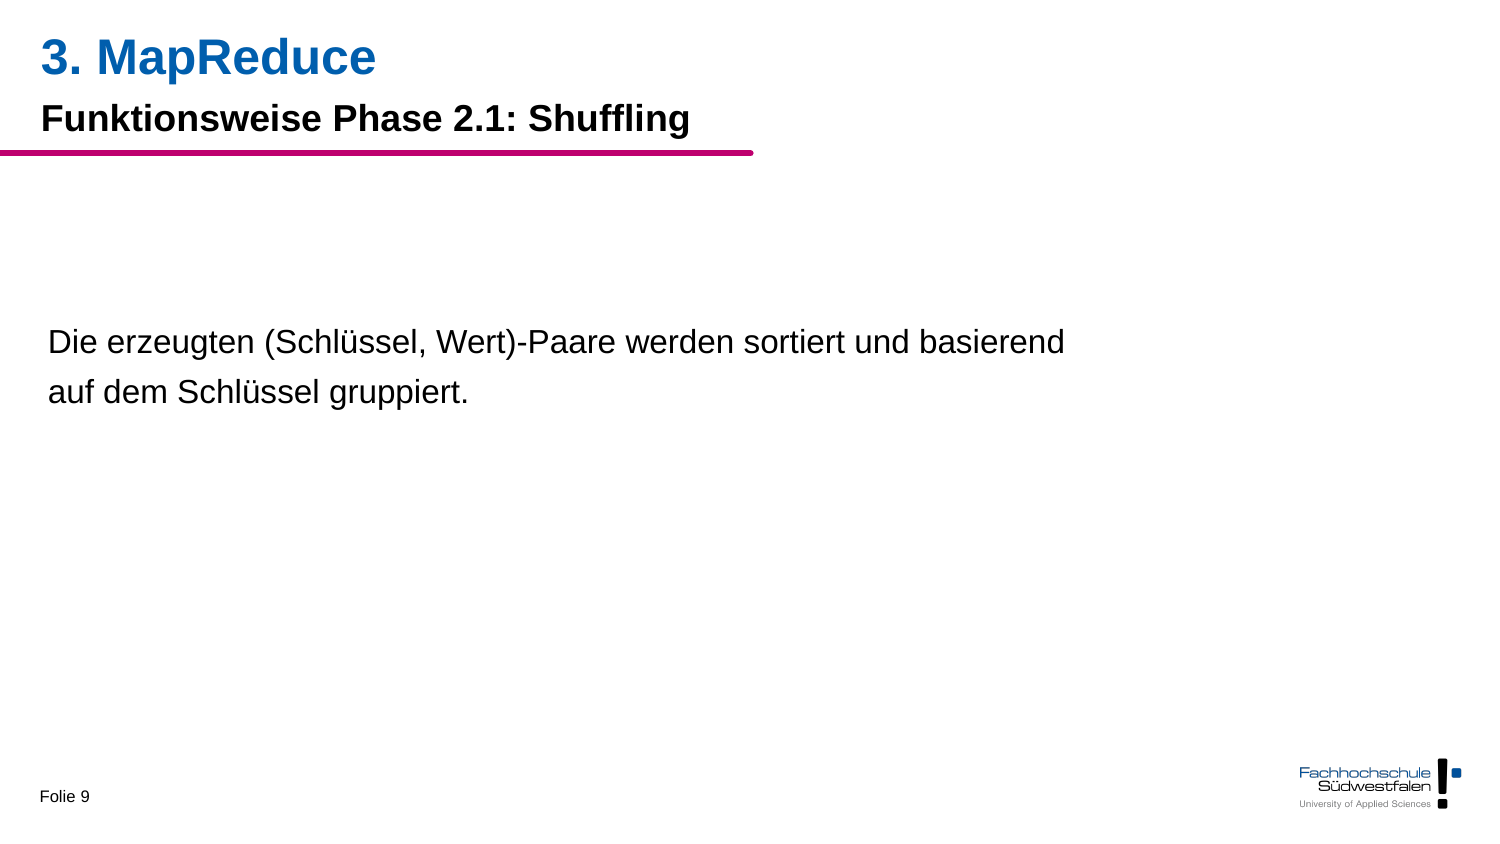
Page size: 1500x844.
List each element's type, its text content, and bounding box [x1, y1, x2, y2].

list Funktionsweise Phase 2.1: Shuffling [40, 94, 1459, 120]
title 3. MapReduce [40, 29, 1458, 85]
list Die erzeugten (Schlüssel, Wert)-Paare werden sortiert und basierend auf dem Schlüssel gruppiert. [32, 120, 1500, 610]
